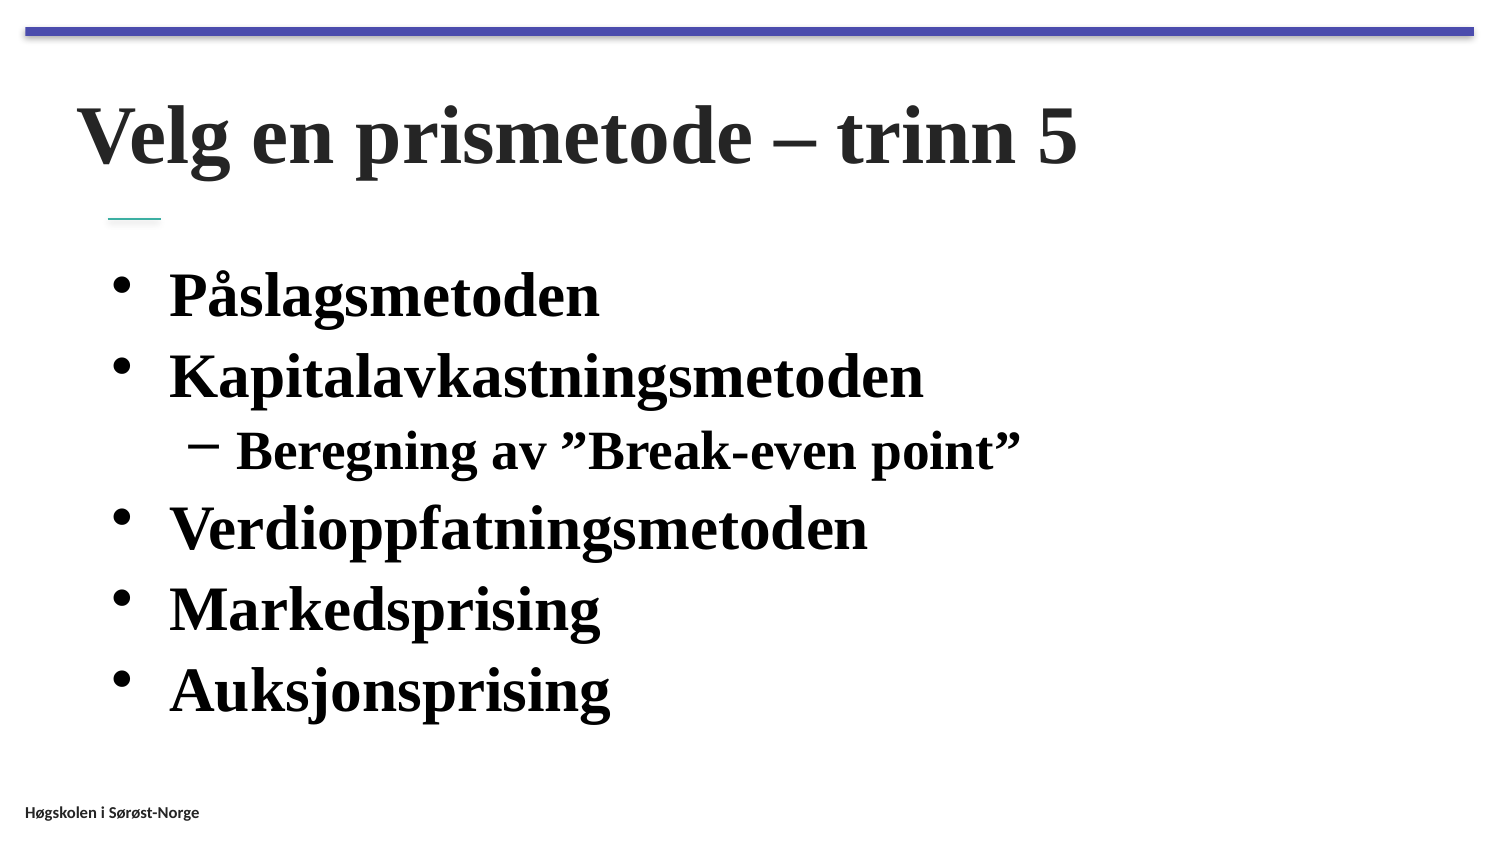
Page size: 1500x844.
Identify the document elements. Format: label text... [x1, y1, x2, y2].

list Påslagsmetoden Kapitalavkastningsmetoden Beregning av ”Break-even point” Verdioppfatningsmetoden Markedsprising Auksjonsprising [96, 261, 1414, 730]
title Velg en prismetode – trinn 5 [76, 109, 1383, 251]
